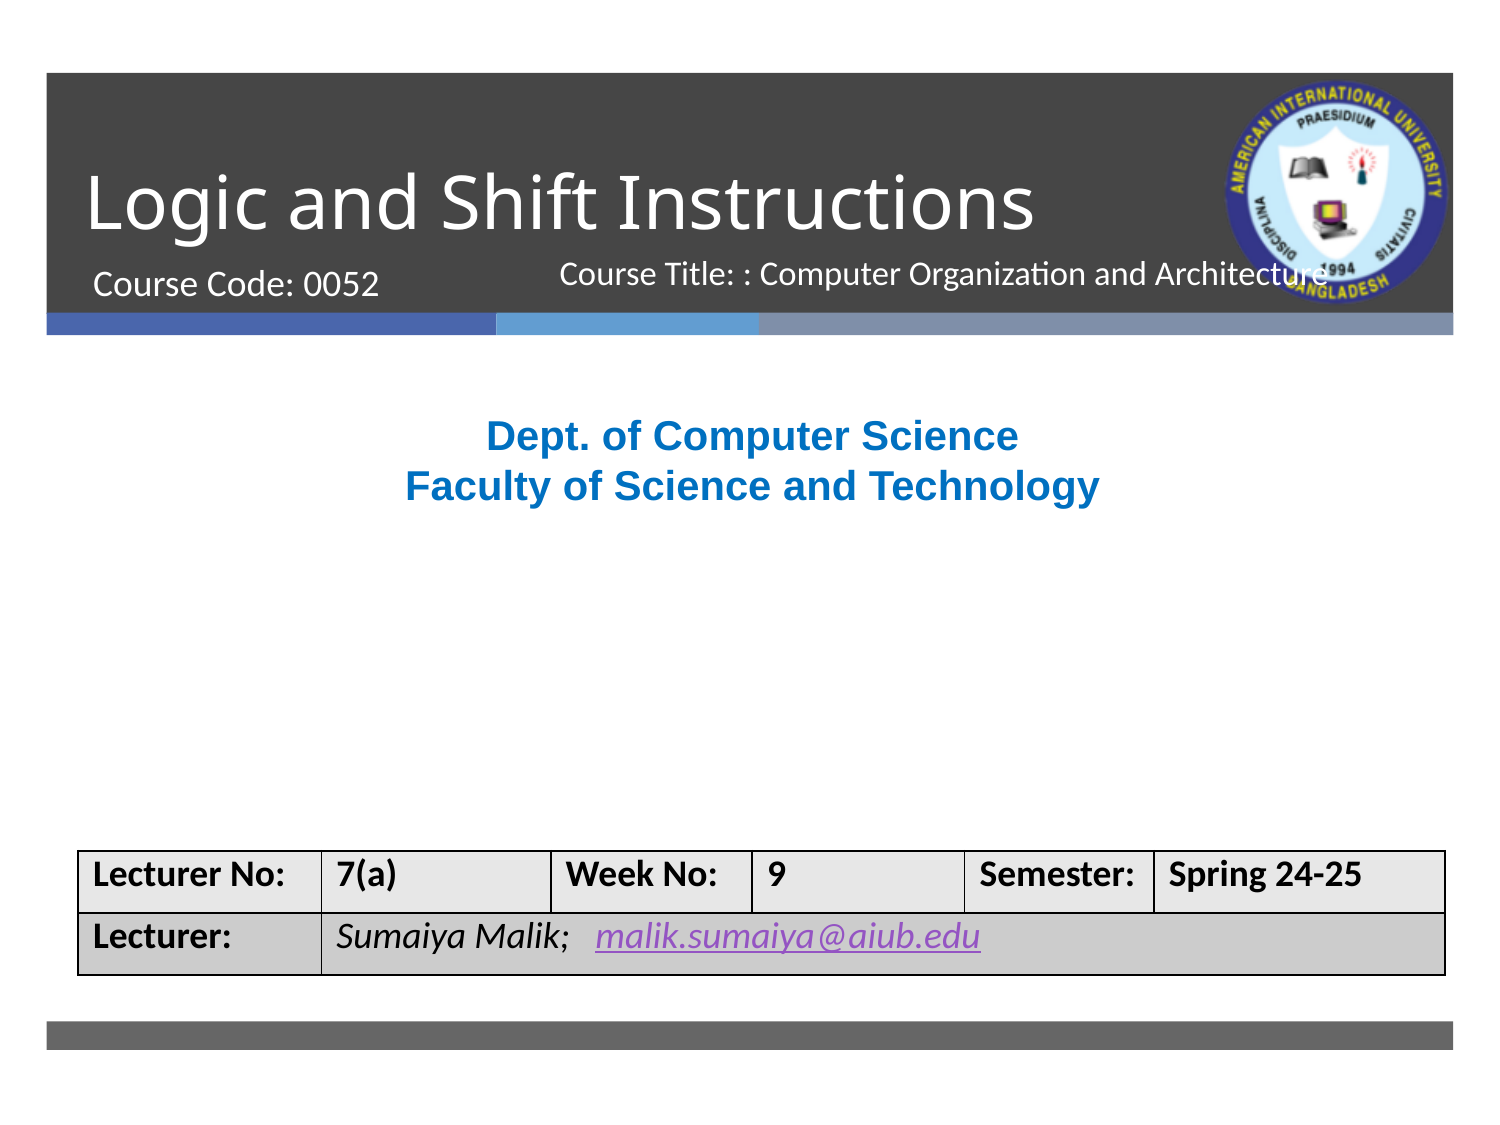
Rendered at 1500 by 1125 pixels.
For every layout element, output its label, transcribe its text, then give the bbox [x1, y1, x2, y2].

picture [1351, 75, 1454, 310]
table_cell Sumaiya Malik; malik.sumaiya@aiub.edu [322, 914, 1444, 974]
table_header Spring 24-25 [1155, 852, 1444, 912]
title Logic and Shift Instructions [69, 73, 1351, 253]
table_header 9 [753, 852, 964, 912]
table_cell Lecturer: [79, 914, 321, 974]
text_box Dept. of Computer Science Faculty of Science and Technology [12, 401, 1493, 517]
table_header Week No: [552, 852, 751, 912]
table_header Semester: [965, 852, 1153, 912]
table_header 7(a) [322, 852, 550, 912]
text_box Course Title: : Computer Organization and Architecture [544, 252, 1351, 332]
table_header Lecturer No: [79, 852, 321, 912]
subtitle Course Code: 0052 [78, 251, 536, 331]
